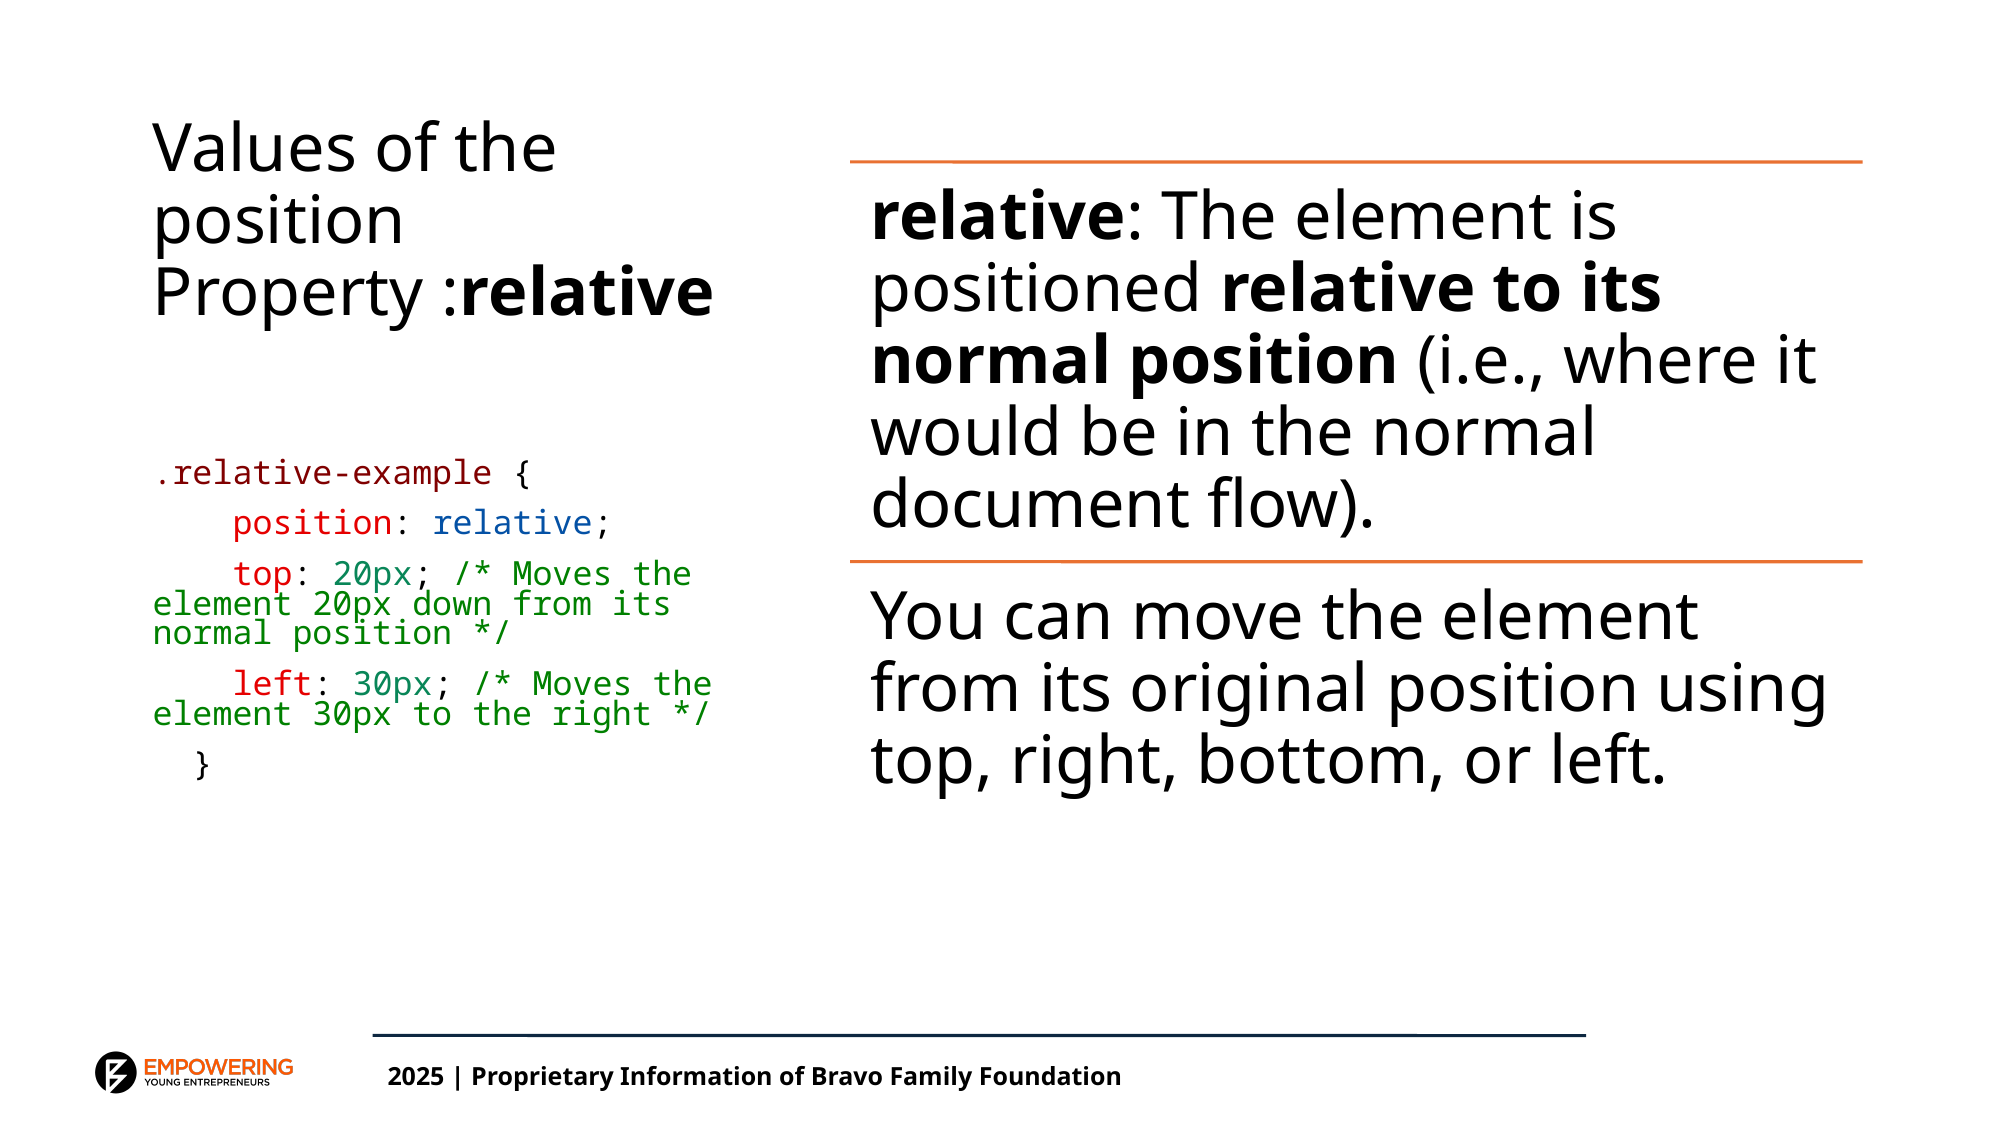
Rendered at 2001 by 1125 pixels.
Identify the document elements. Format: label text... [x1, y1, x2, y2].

list .relative-example { position: relative; top: 20px; /* Moves the element 20px down from its normal position */ left: 30px; /* Moves the element 30px to the right */ } [137, 337, 783, 963]
title Values of the position Property :relative [137, 75, 783, 337]
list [849, 161, 1864, 962]
picture [87, 1043, 303, 1102]
